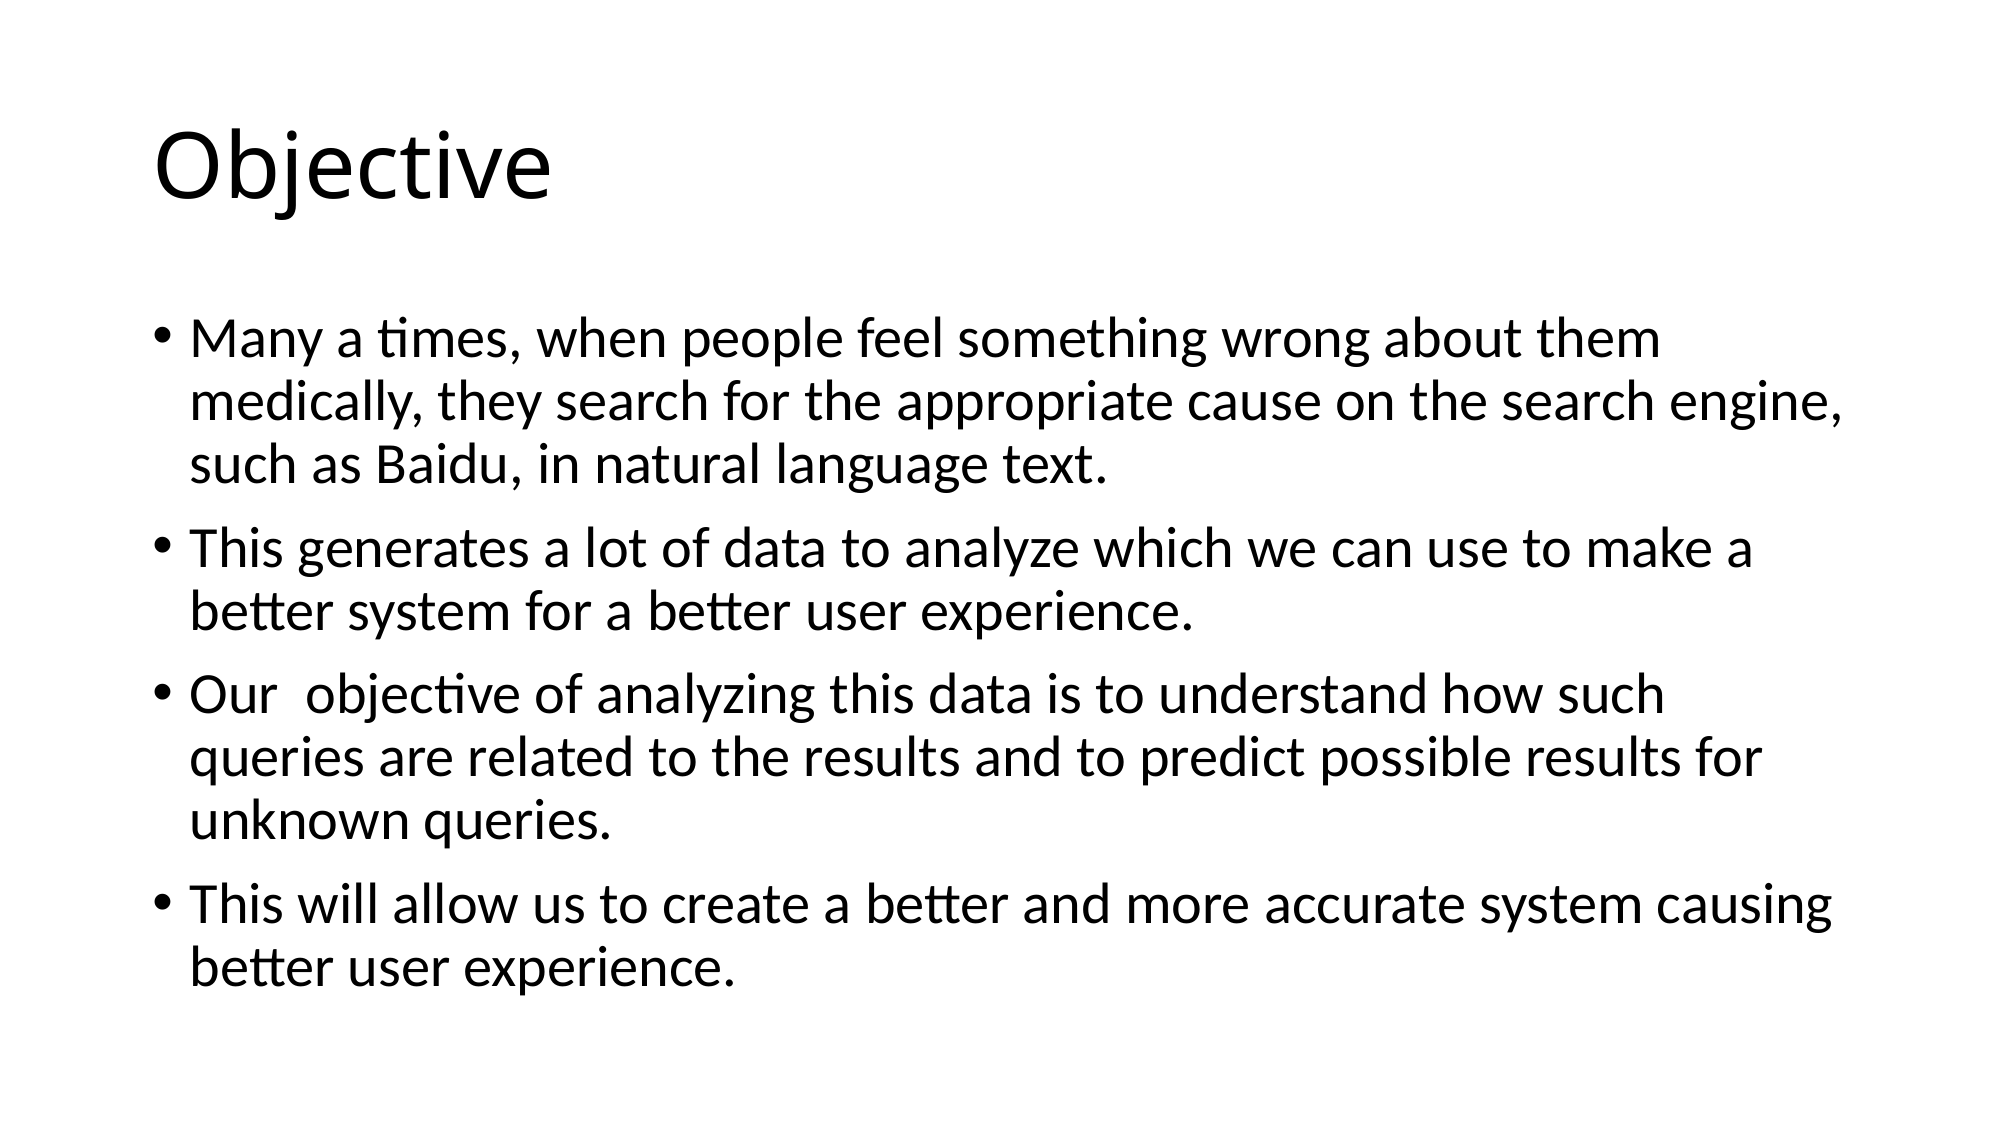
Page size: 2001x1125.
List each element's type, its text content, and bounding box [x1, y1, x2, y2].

title Objective [137, 59, 1863, 278]
list Many a times, when people feel something wrong about them medically, they search for the appropriate cause on the search engine, such as Baidu, in natural language text. This generates a lot of data to analyze which we can use to make a better system for a better user experience. Our objective of analyzing this data is to understand how such queries are related to the results and to predict possible results for unknown queries. This will allow us to create a better and more accurate system causing better user experience. [137, 299, 1863, 1014]
